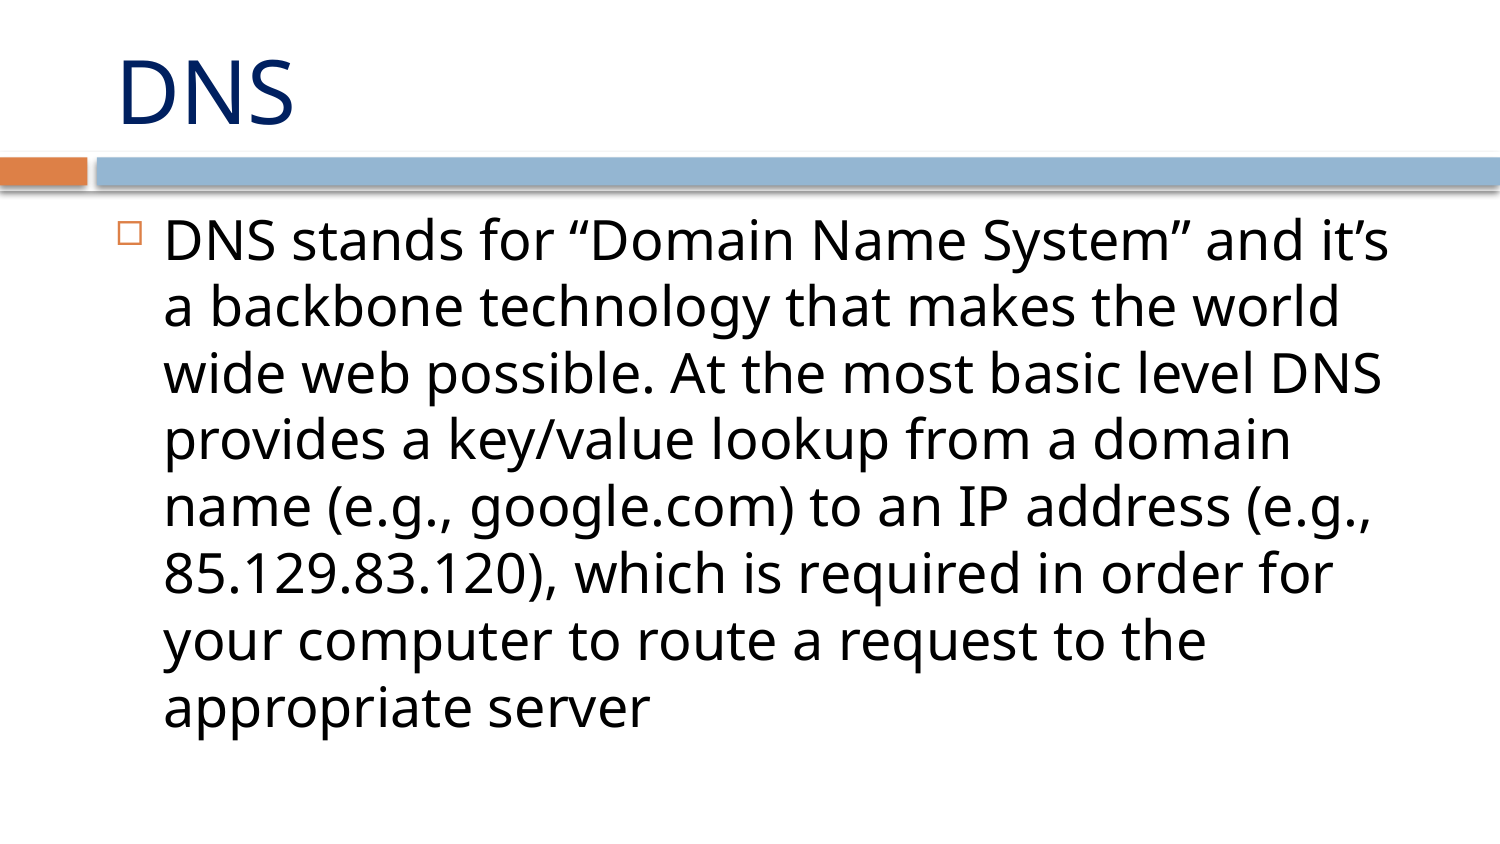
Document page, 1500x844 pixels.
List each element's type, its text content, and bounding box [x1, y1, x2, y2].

title DNS [100, 28, 1438, 150]
list DNS stands for “Domain Name System” and it’s a backbone technology that makes the world wide web possible. At the most basic level DNS provides a key/value lookup from a domain name (e.g., google.com) to an IP address (e.g., 85.129.83.120), which is required in order for your computer to route a request to the appropriate server [100, 196, 1438, 750]
